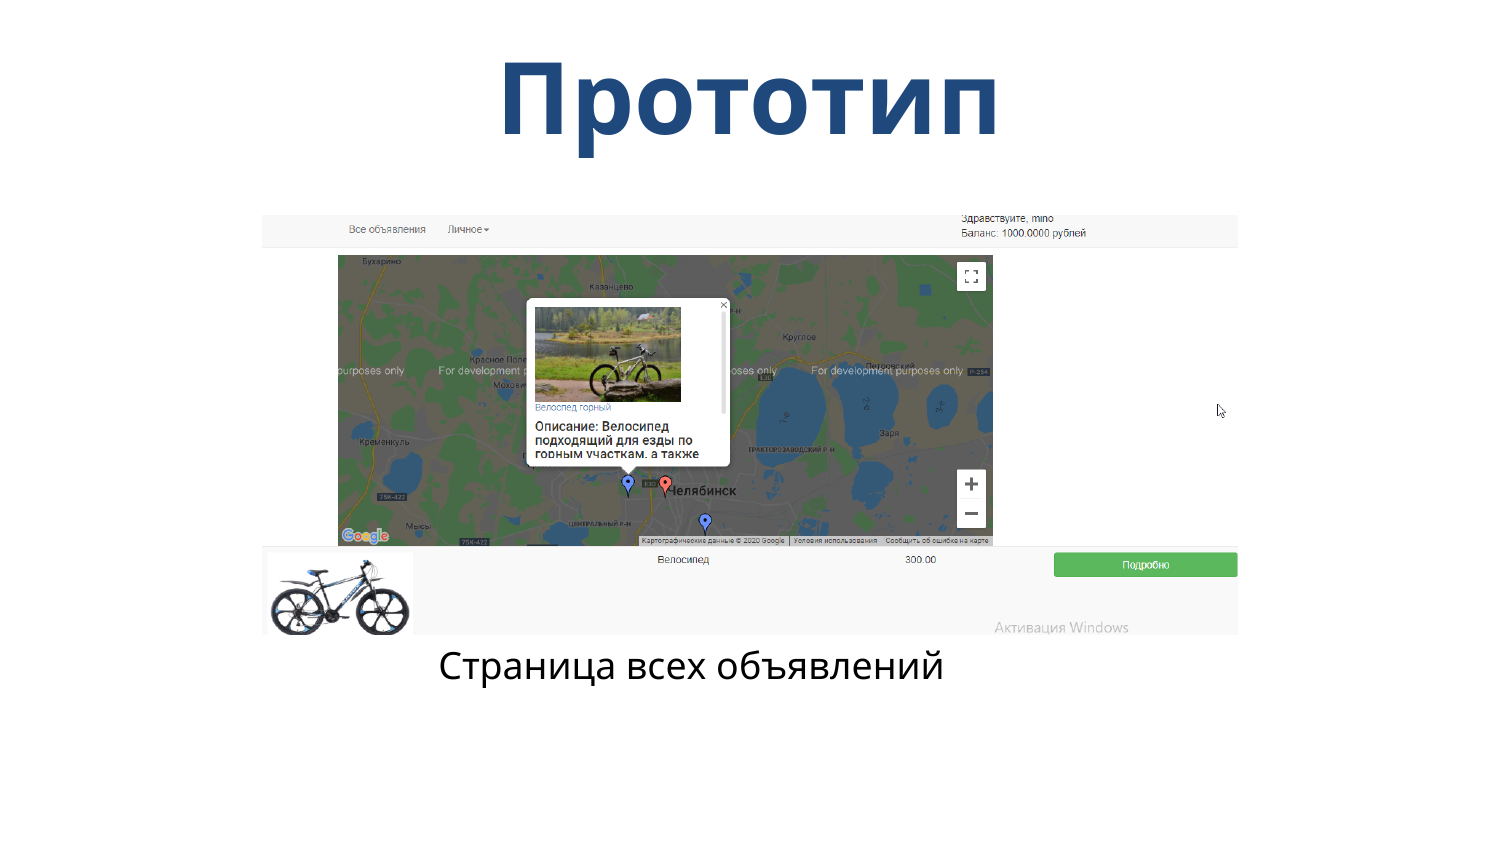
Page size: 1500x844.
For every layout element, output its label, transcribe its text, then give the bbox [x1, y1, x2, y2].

picture [262, 214, 1238, 635]
text_box Страница всех объявлений [423, 634, 1341, 740]
text_box Прототип [74, 27, 1425, 162]
